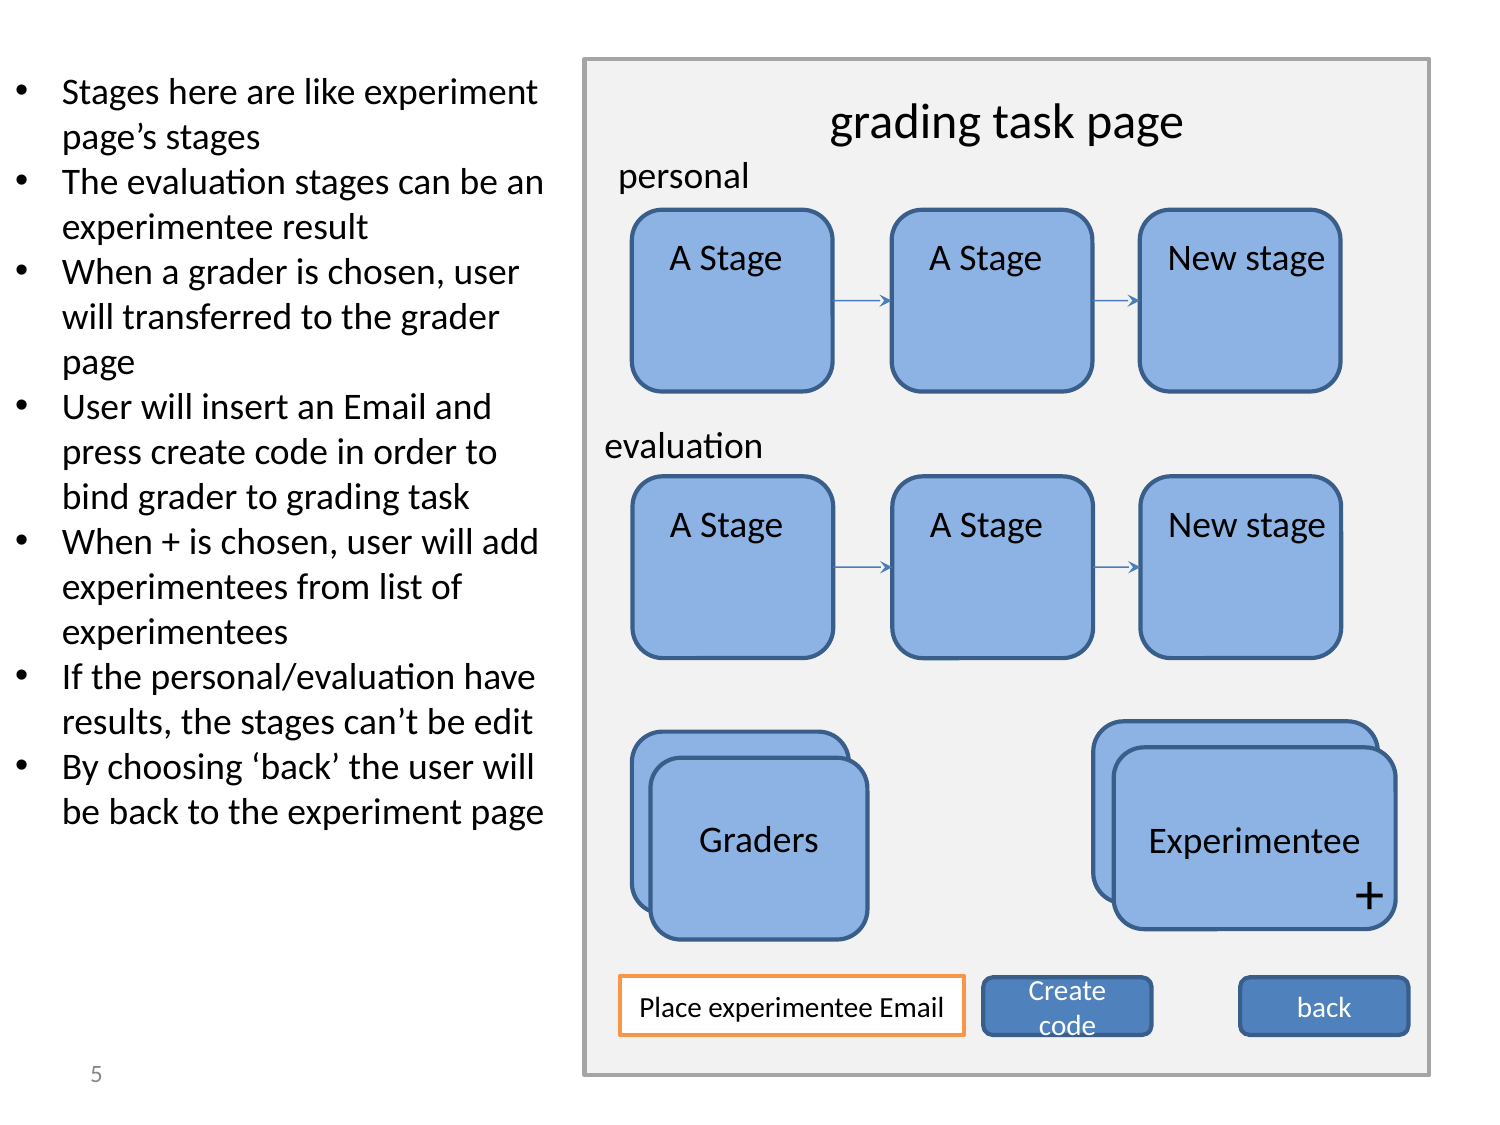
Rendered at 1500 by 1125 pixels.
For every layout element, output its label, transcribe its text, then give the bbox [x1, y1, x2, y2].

text_box evaluation [584, 413, 779, 474]
text_box [584, 157, 1430, 1075]
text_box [631, 209, 1341, 392]
text_box [584, 59, 1430, 81]
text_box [631, 731, 881, 940]
text_box Create code [983, 977, 1152, 1036]
text_box personal [587, 143, 765, 204]
text_box Place experimentee Email [620, 975, 965, 1035]
text_box back [1240, 977, 1409, 1036]
text_box grading task page [584, 81, 1430, 157]
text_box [1092, 721, 1396, 930]
slide_number ‹#› [75, 1042, 425, 1103]
text_box Stages here are like experiment page’s stages The evaluation stages can be an experimentee result When a grader is chosen, user will transferred to the grader page User will insert an Email and press create code in order to bind grader to grading task When + is chosen, user will add experimentees from list of experimentees If the personal/evaluation have results, the stages can’t be edit By choosing ‘back’ the user will be back to the experiment page [0, 59, 561, 975]
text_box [632, 475, 1342, 659]
